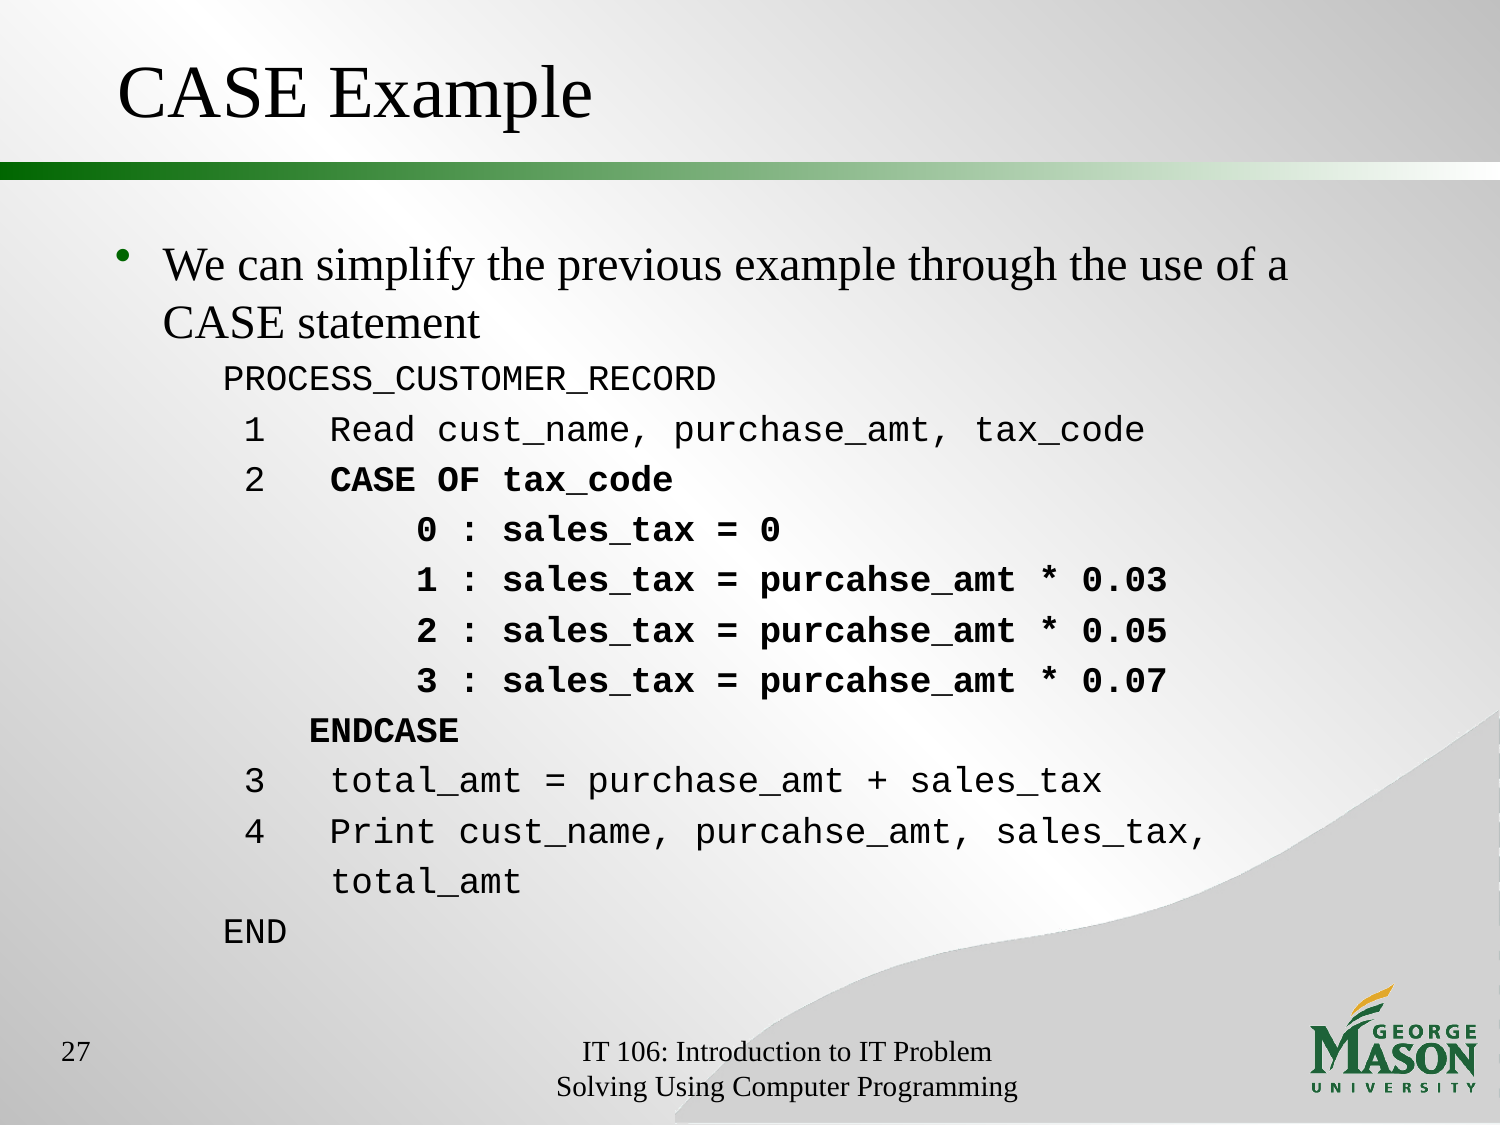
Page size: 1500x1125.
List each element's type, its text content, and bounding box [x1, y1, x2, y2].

footer IT 106: Introduction to IT Problem Solving Using Computer Programming [537, 1024, 1038, 1101]
title CASE Example [102, 24, 1441, 151]
picture [675, 710, 1500, 1125]
list We can simplify the previous example through the use of a CASE statement PROCESS_CUSTOMER_RECORD 1 Read cust_name, purchase_amt, tax_code 2 CASE OF tax_code 0 : sales_tax = 0 1 : sales_tax = purcahse_amt * 0.03 2 : sales_tax = purcahse_amt * 0.05 3 : sales_tax = purcahse_amt * 0.07 ENDCASE 3 total_amt = purchase_amt + sales_tax 4 Print cust_name, purcahse_amt, sales_tax, total_amt END [99, 224, 1438, 963]
slide_number 27 [29, 1024, 106, 1101]
